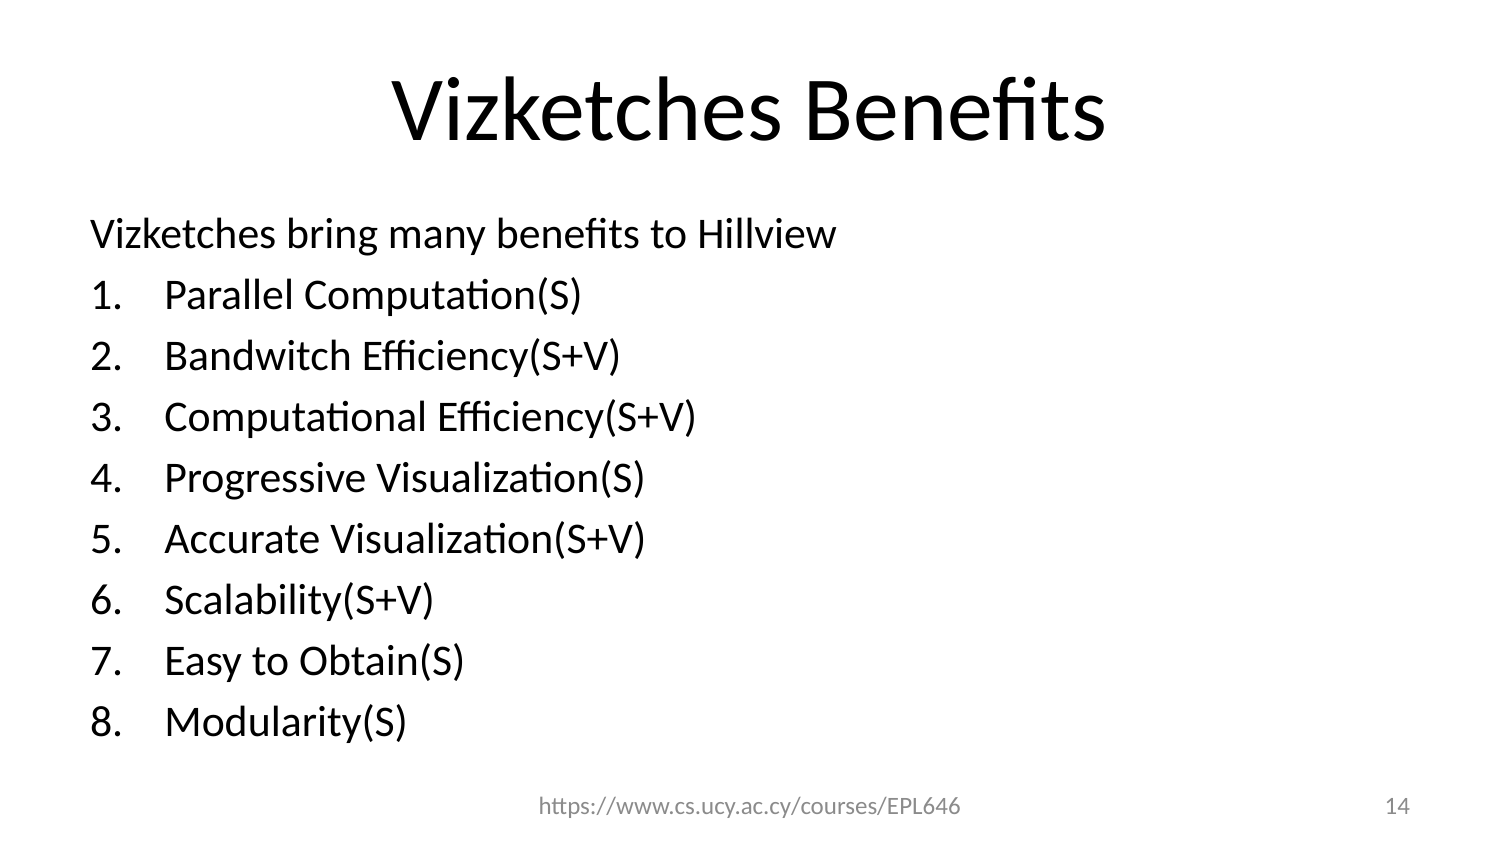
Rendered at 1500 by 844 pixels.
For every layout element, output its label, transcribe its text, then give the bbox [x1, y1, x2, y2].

slide_number 14 [1074, 782, 1425, 827]
list Vizketches bring many benefits to Hillview Parallel Computation(S) Bandwitch Efficiency(S+V) Computational Efficiency(S+V) Progressive Visualization(S) Accurate Visualization(S+V) Scalability(S+V) Easy to Obtain(S) Modularity(S) [75, 196, 1425, 754]
title Vizketches Benefits [75, 33, 1425, 175]
footer https://www.cs.ucy.ac.cy/courses/EPL646 [512, 782, 988, 827]
